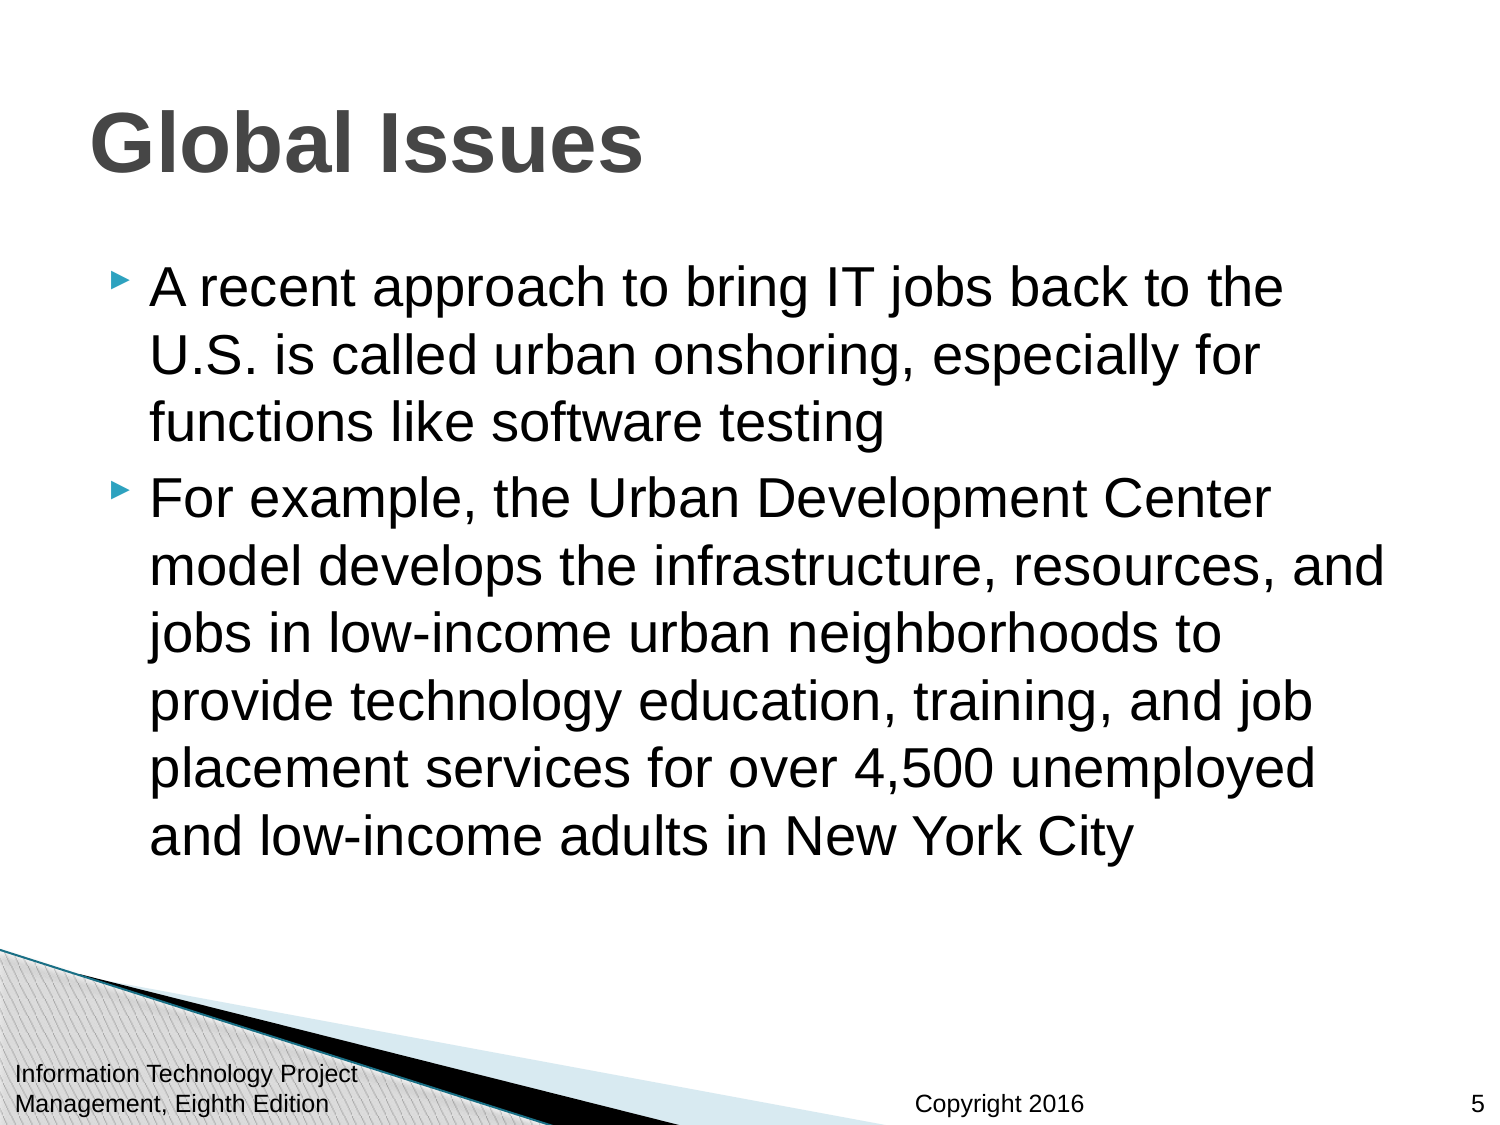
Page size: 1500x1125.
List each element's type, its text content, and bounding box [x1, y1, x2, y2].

slide_number 5 [1408, 1065, 1500, 1125]
list A recent approach to bring IT jobs back to the U.S. is called urban onshoring, especially for functions like software testing For example, the Urban Development Center model develops the infrastructure, resources, and jobs in low-income urban neighborhoods to provide technology education, training, and job placement services for over 4,500 unemployed and low-income adults in New York City [74, 242, 1426, 986]
footer Information Technology Project Management, Eighth Edition [0, 1065, 425, 1125]
title Global Issues [75, 45, 1425, 233]
